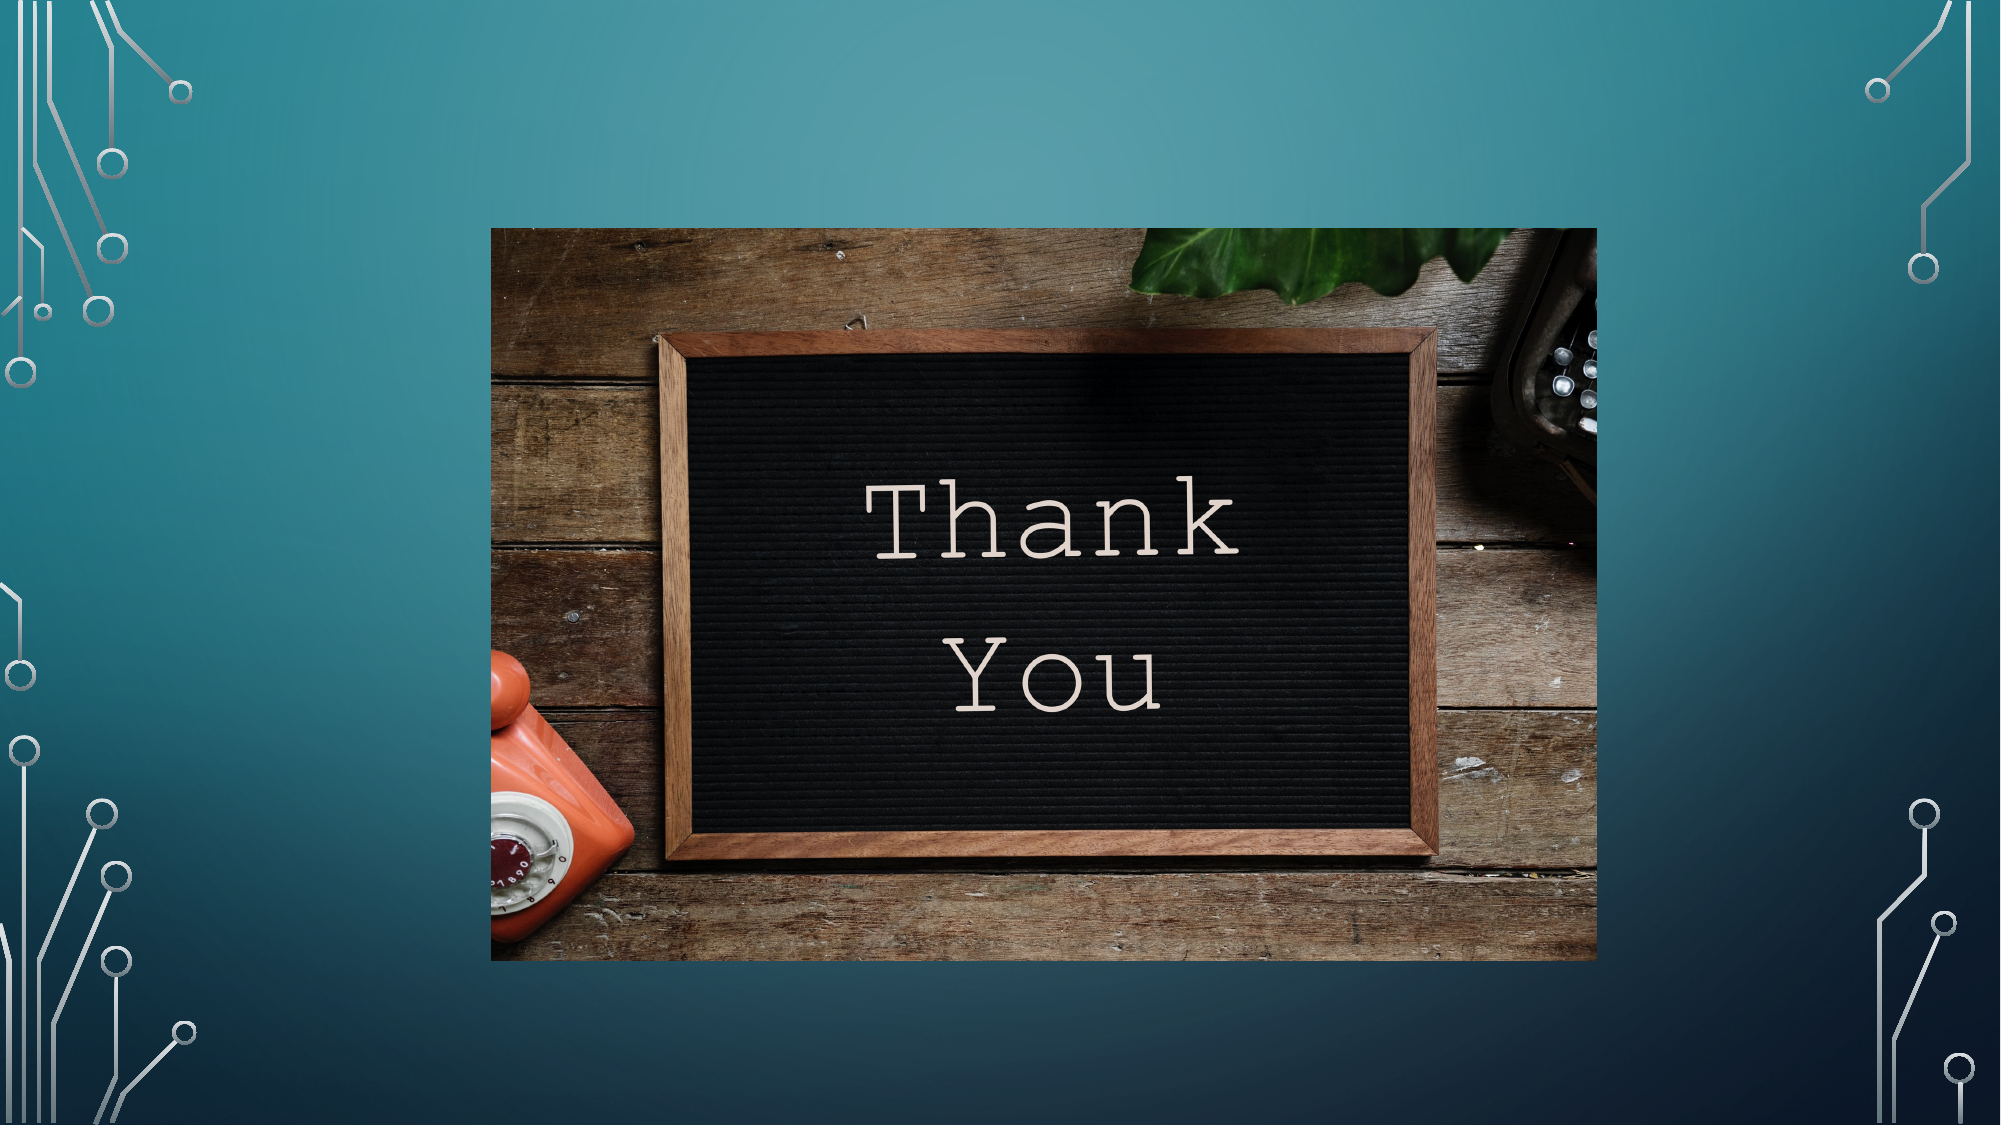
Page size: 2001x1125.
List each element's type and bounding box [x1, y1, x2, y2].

list [491, 227, 1597, 962]
